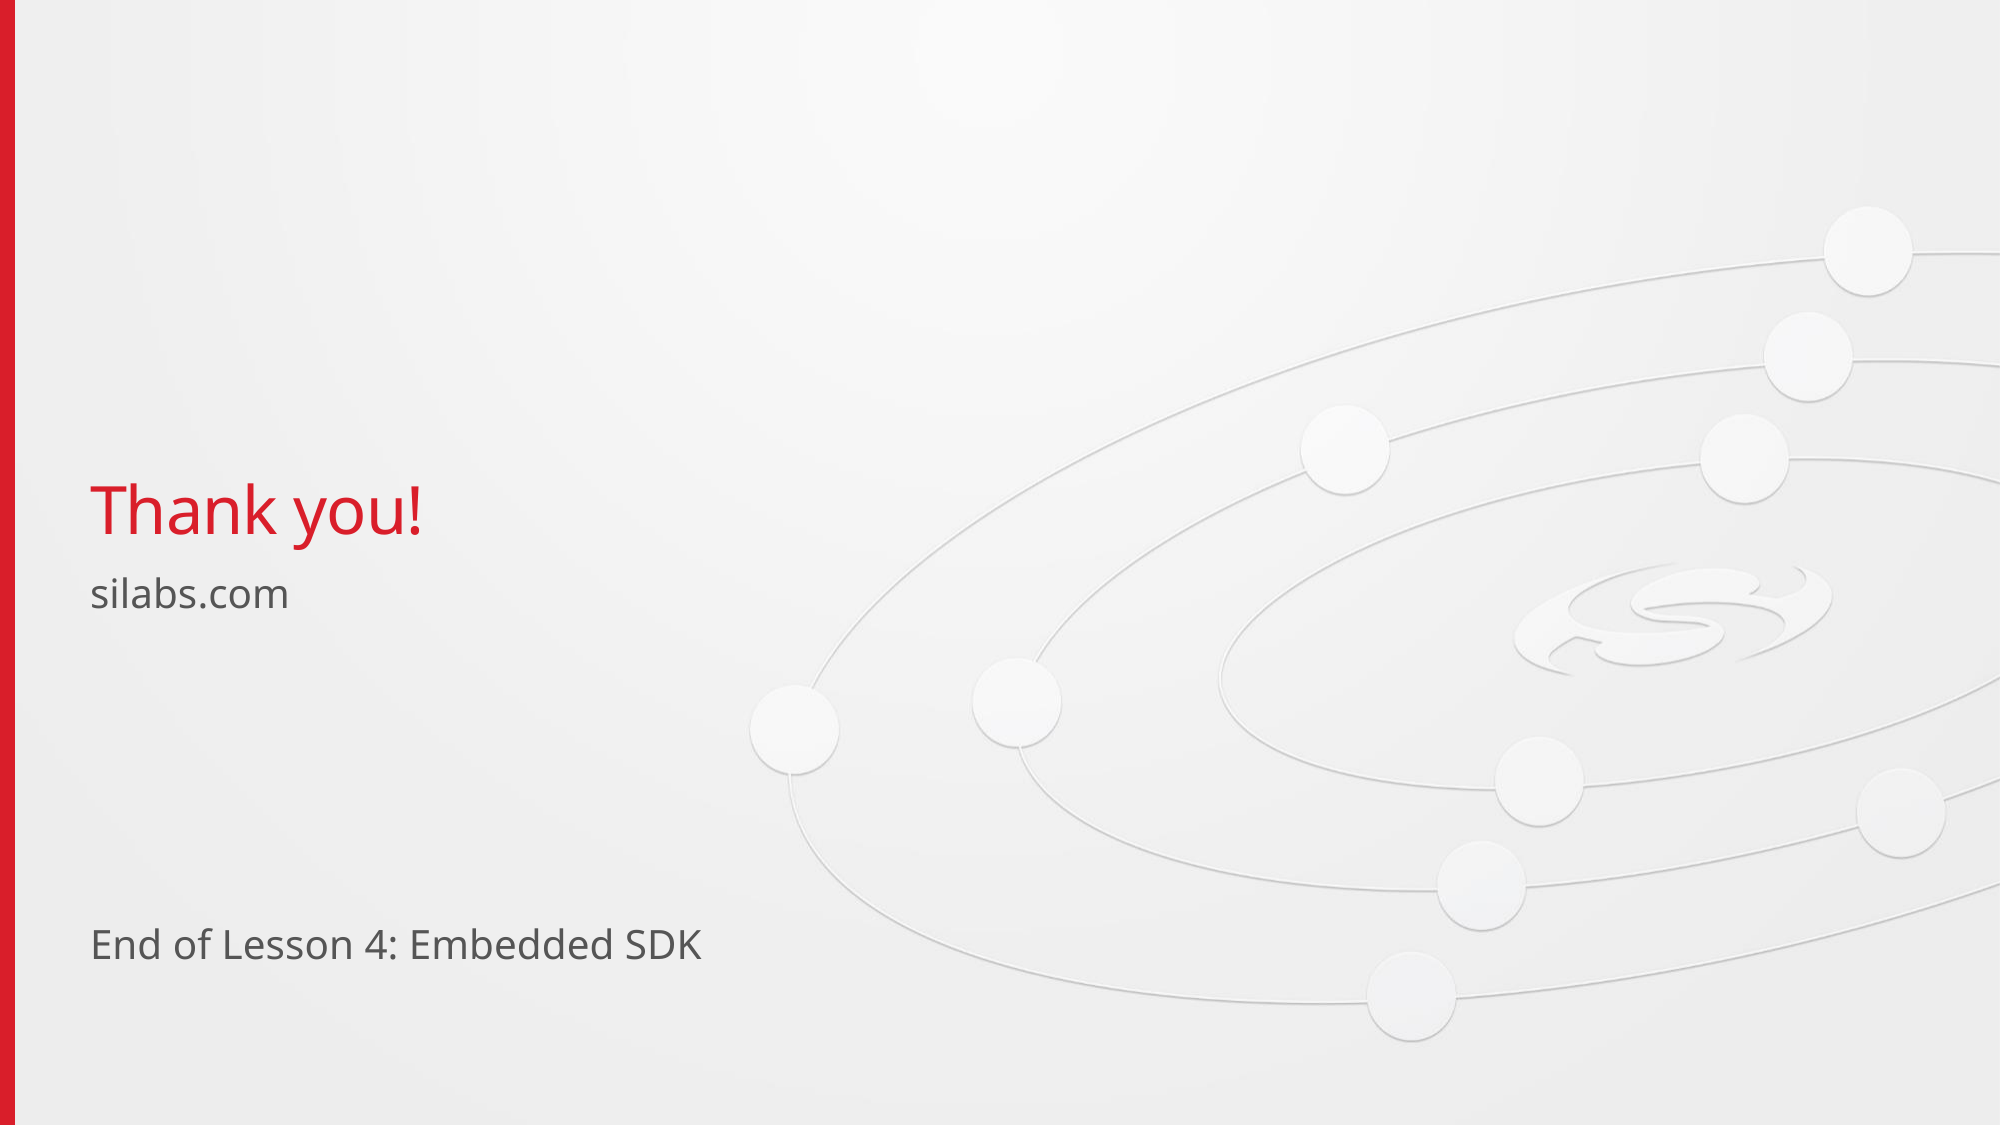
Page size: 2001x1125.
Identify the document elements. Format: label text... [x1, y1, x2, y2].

picture [15, 0, 2000, 1125]
list silabs.com End of Lesson 4: Embedded SDK [75, 563, 1174, 977]
title Thank you! [75, 462, 1794, 563]
